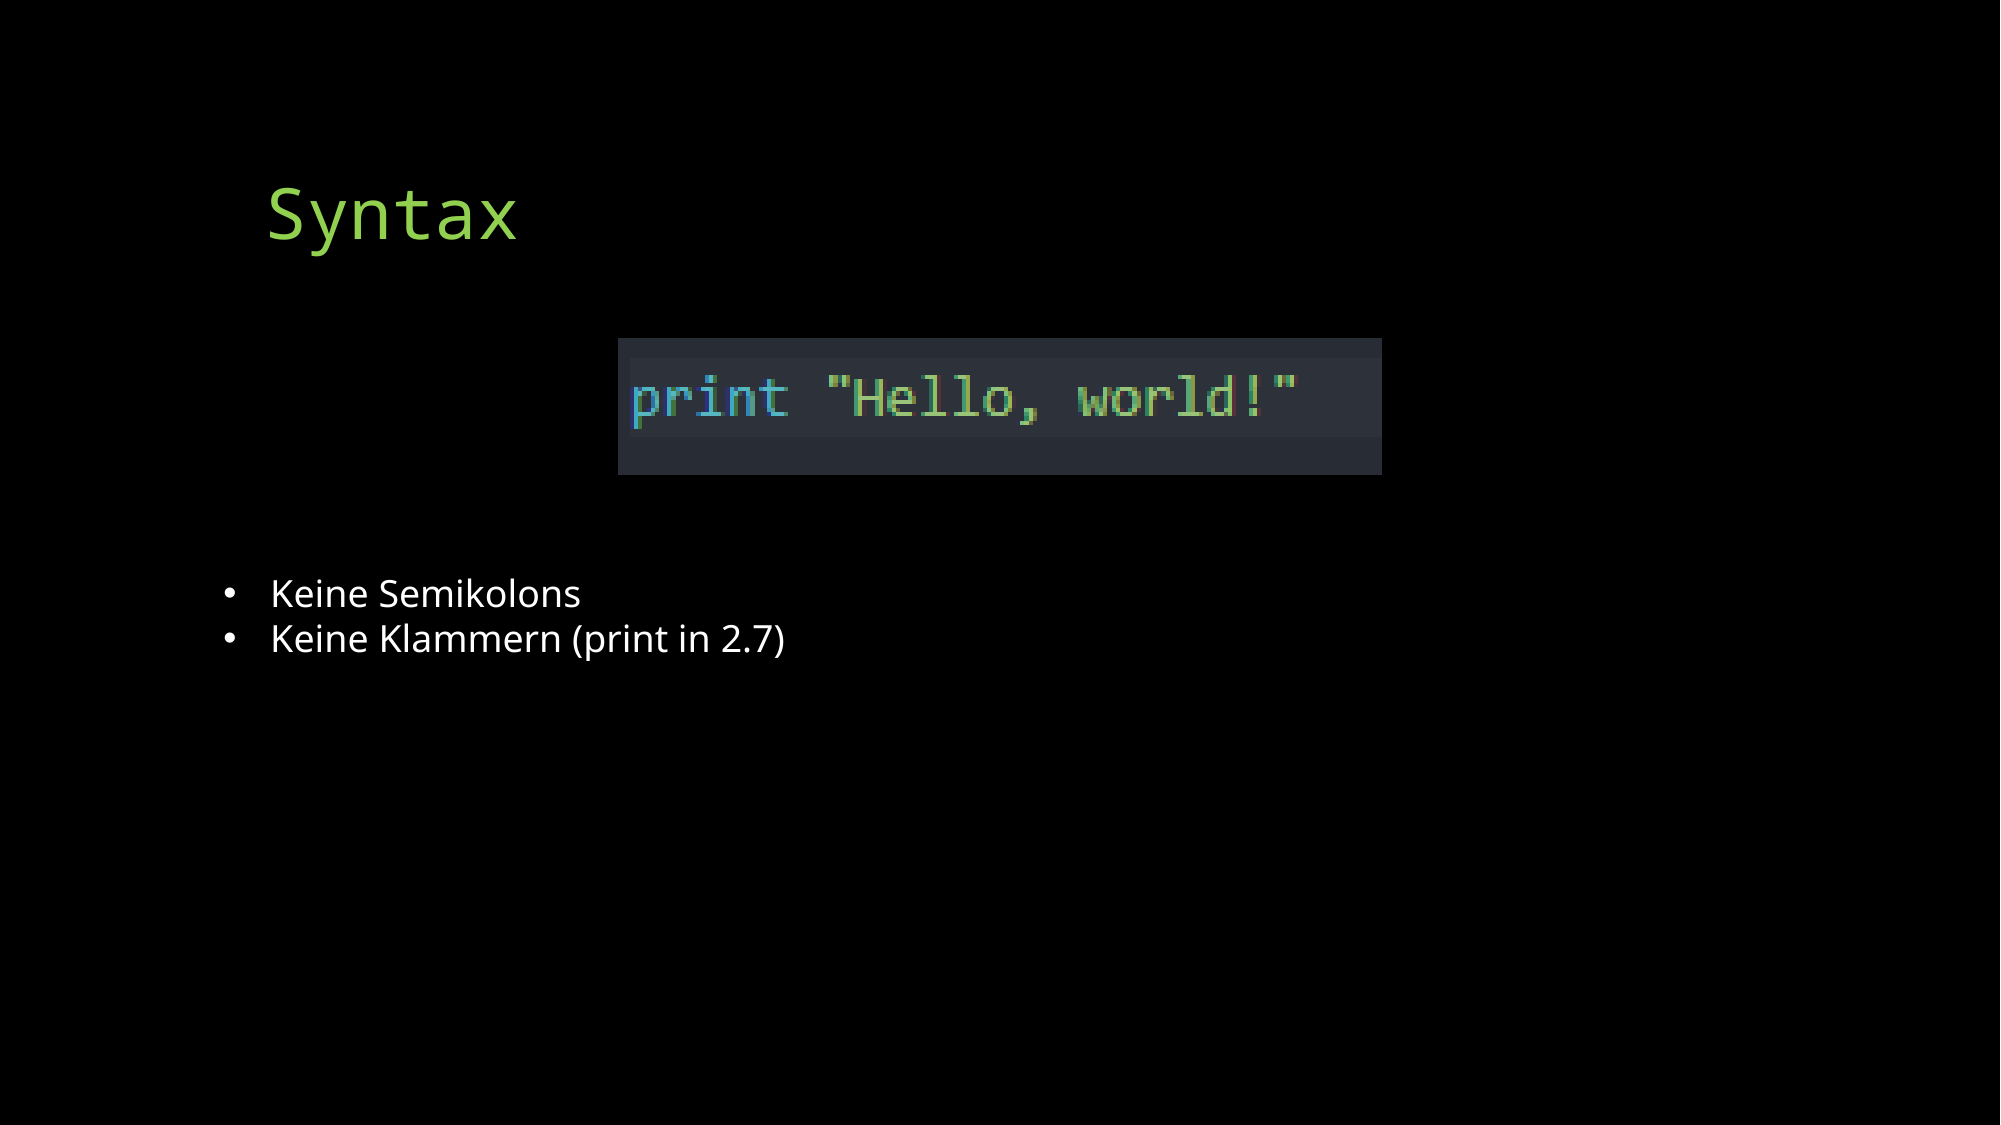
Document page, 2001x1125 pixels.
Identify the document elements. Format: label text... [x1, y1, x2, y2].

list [618, 337, 1382, 475]
text_box Keine Semikolons Keine Klammern (print in 2.7) [208, 562, 1804, 713]
title Syntax [249, 75, 1750, 263]
